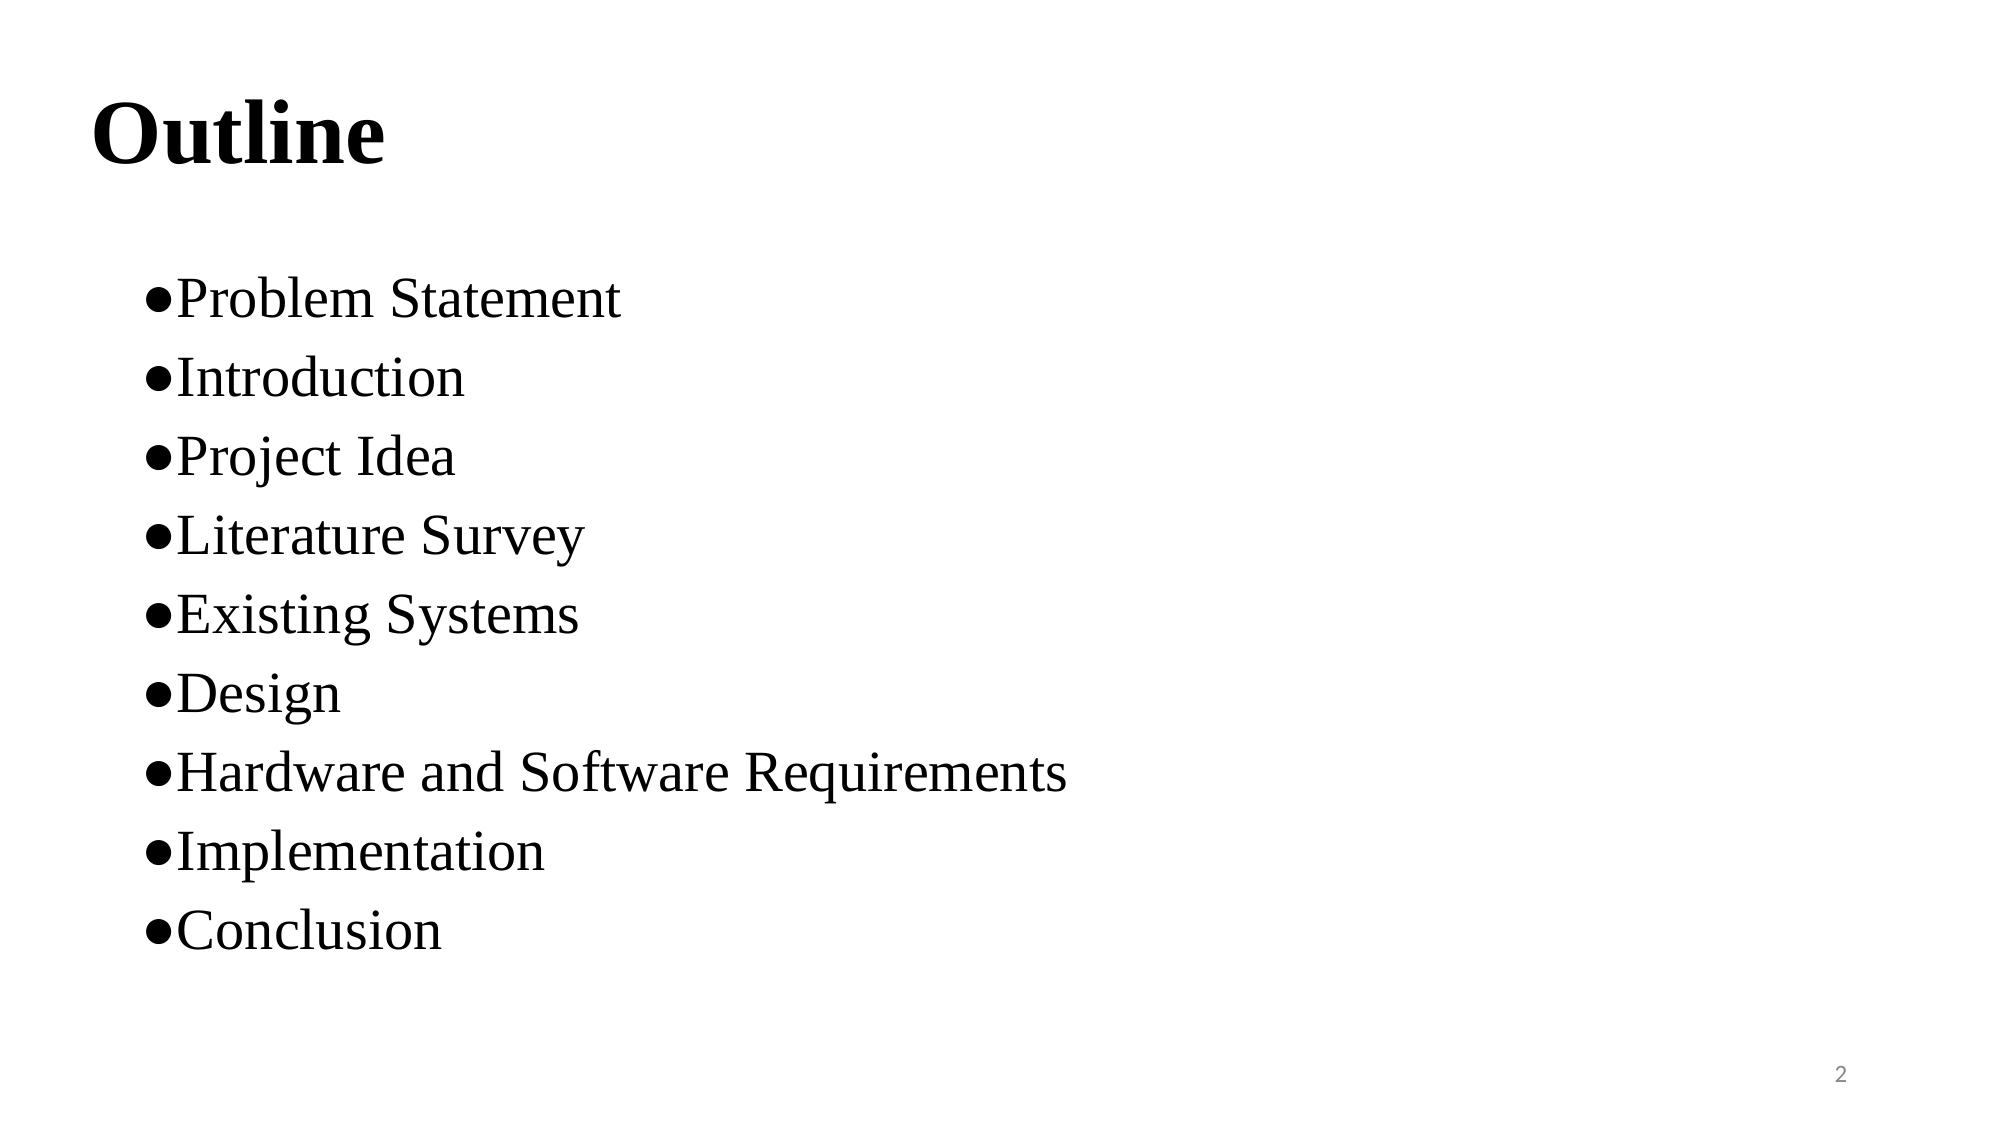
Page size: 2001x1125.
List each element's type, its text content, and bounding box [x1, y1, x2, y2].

slide_number 2 [1412, 1042, 1863, 1103]
list Problem Statement Introduction Project Idea Literature Survey Existing Systems Design Hardware and Software Requirements Implementation Conclusion [120, 264, 1845, 1024]
title Outline [53, 27, 1778, 245]
